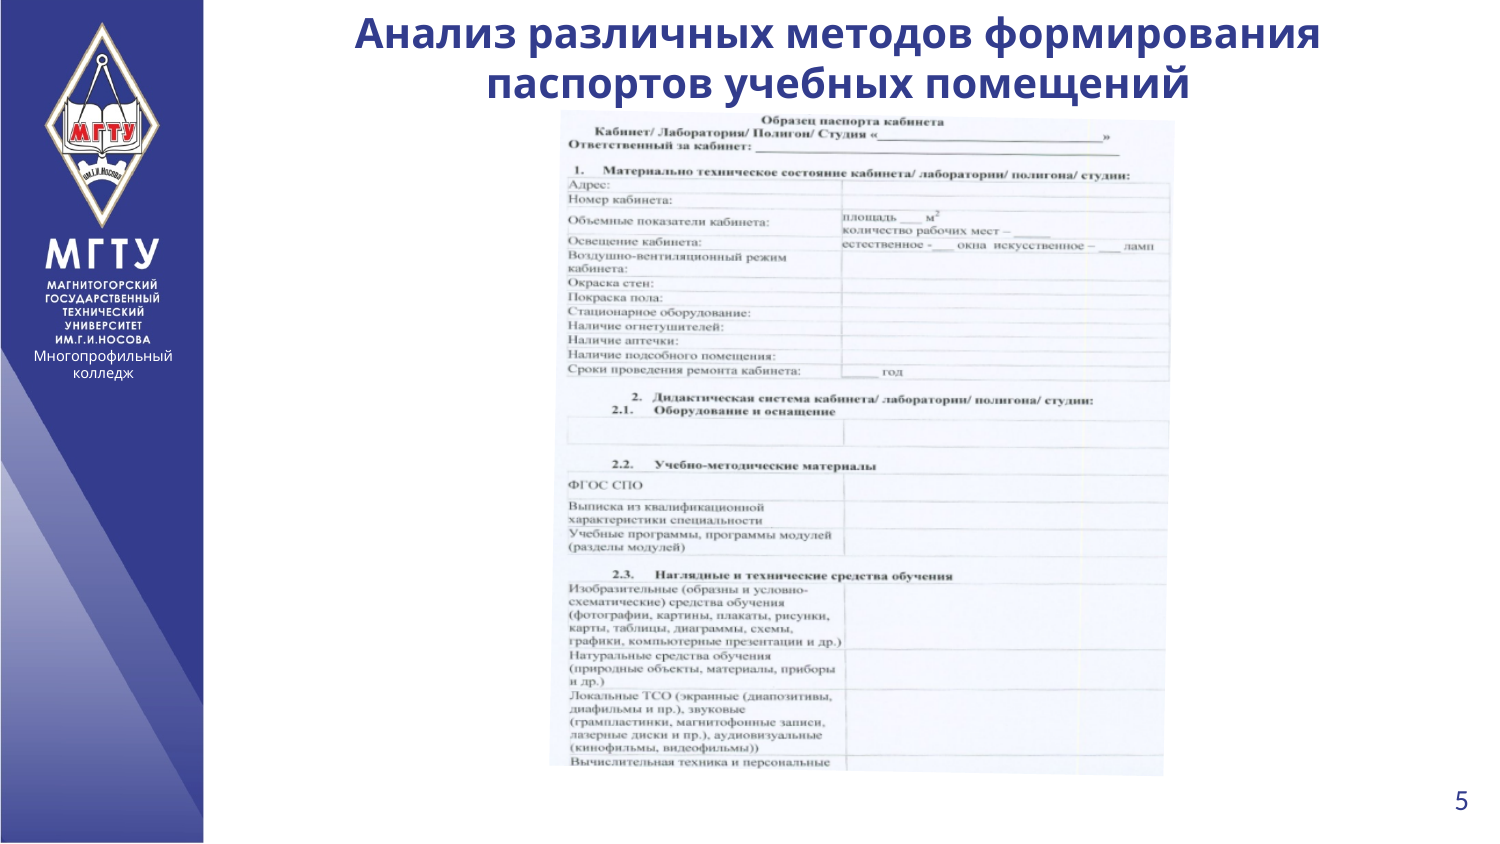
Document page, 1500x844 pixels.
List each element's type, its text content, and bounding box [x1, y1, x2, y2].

slide_number 5 [1364, 776, 1484, 822]
text_box Анализ различных методов формирования паспортов учебных помещений [230, 0, 1447, 114]
picture [0, 0, 205, 844]
picture [549, 109, 1175, 777]
